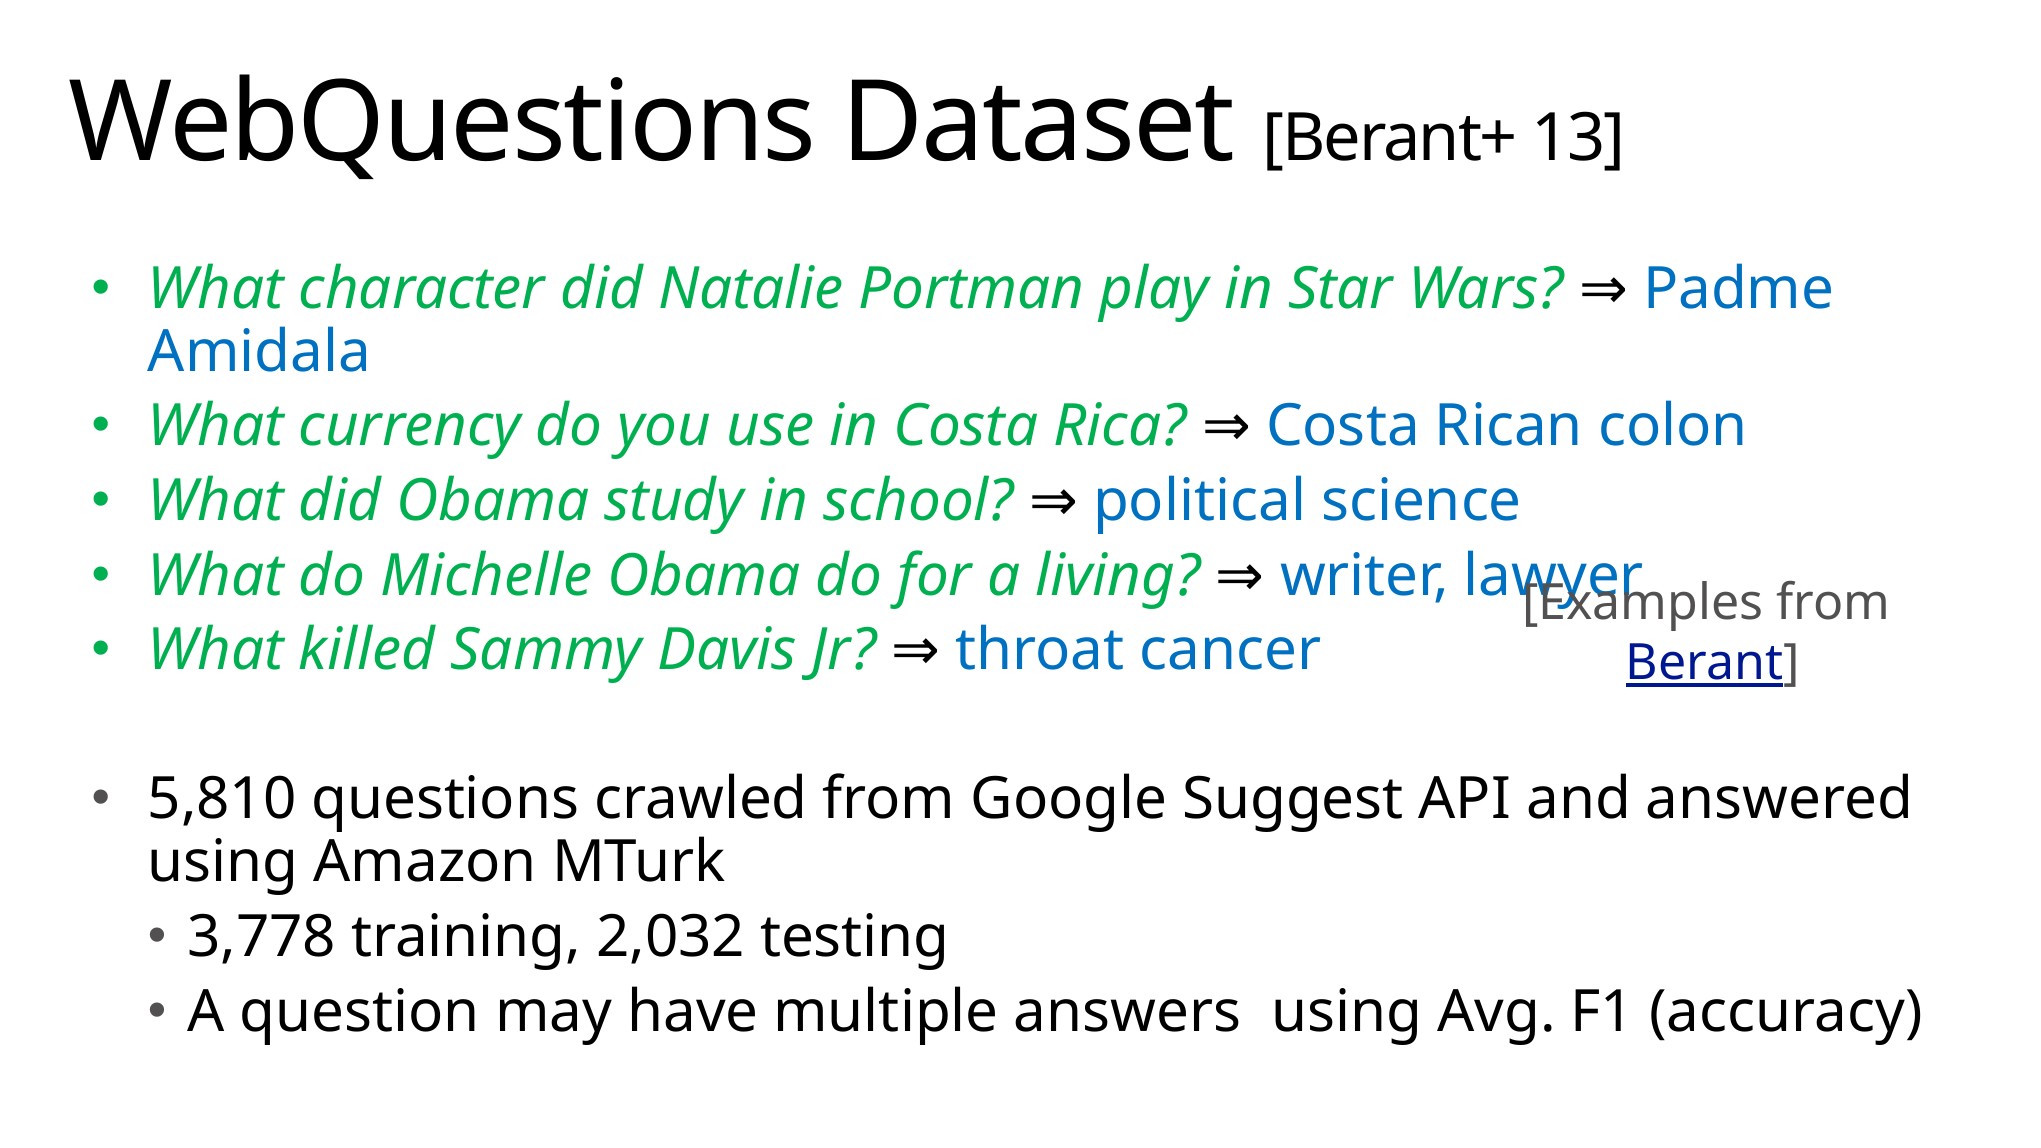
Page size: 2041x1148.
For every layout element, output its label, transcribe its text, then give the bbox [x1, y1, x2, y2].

title WebQuestions Dataset [Berant+ 13] [45, 48, 1996, 200]
text_box [Examples from Berant] [1430, 562, 1996, 706]
